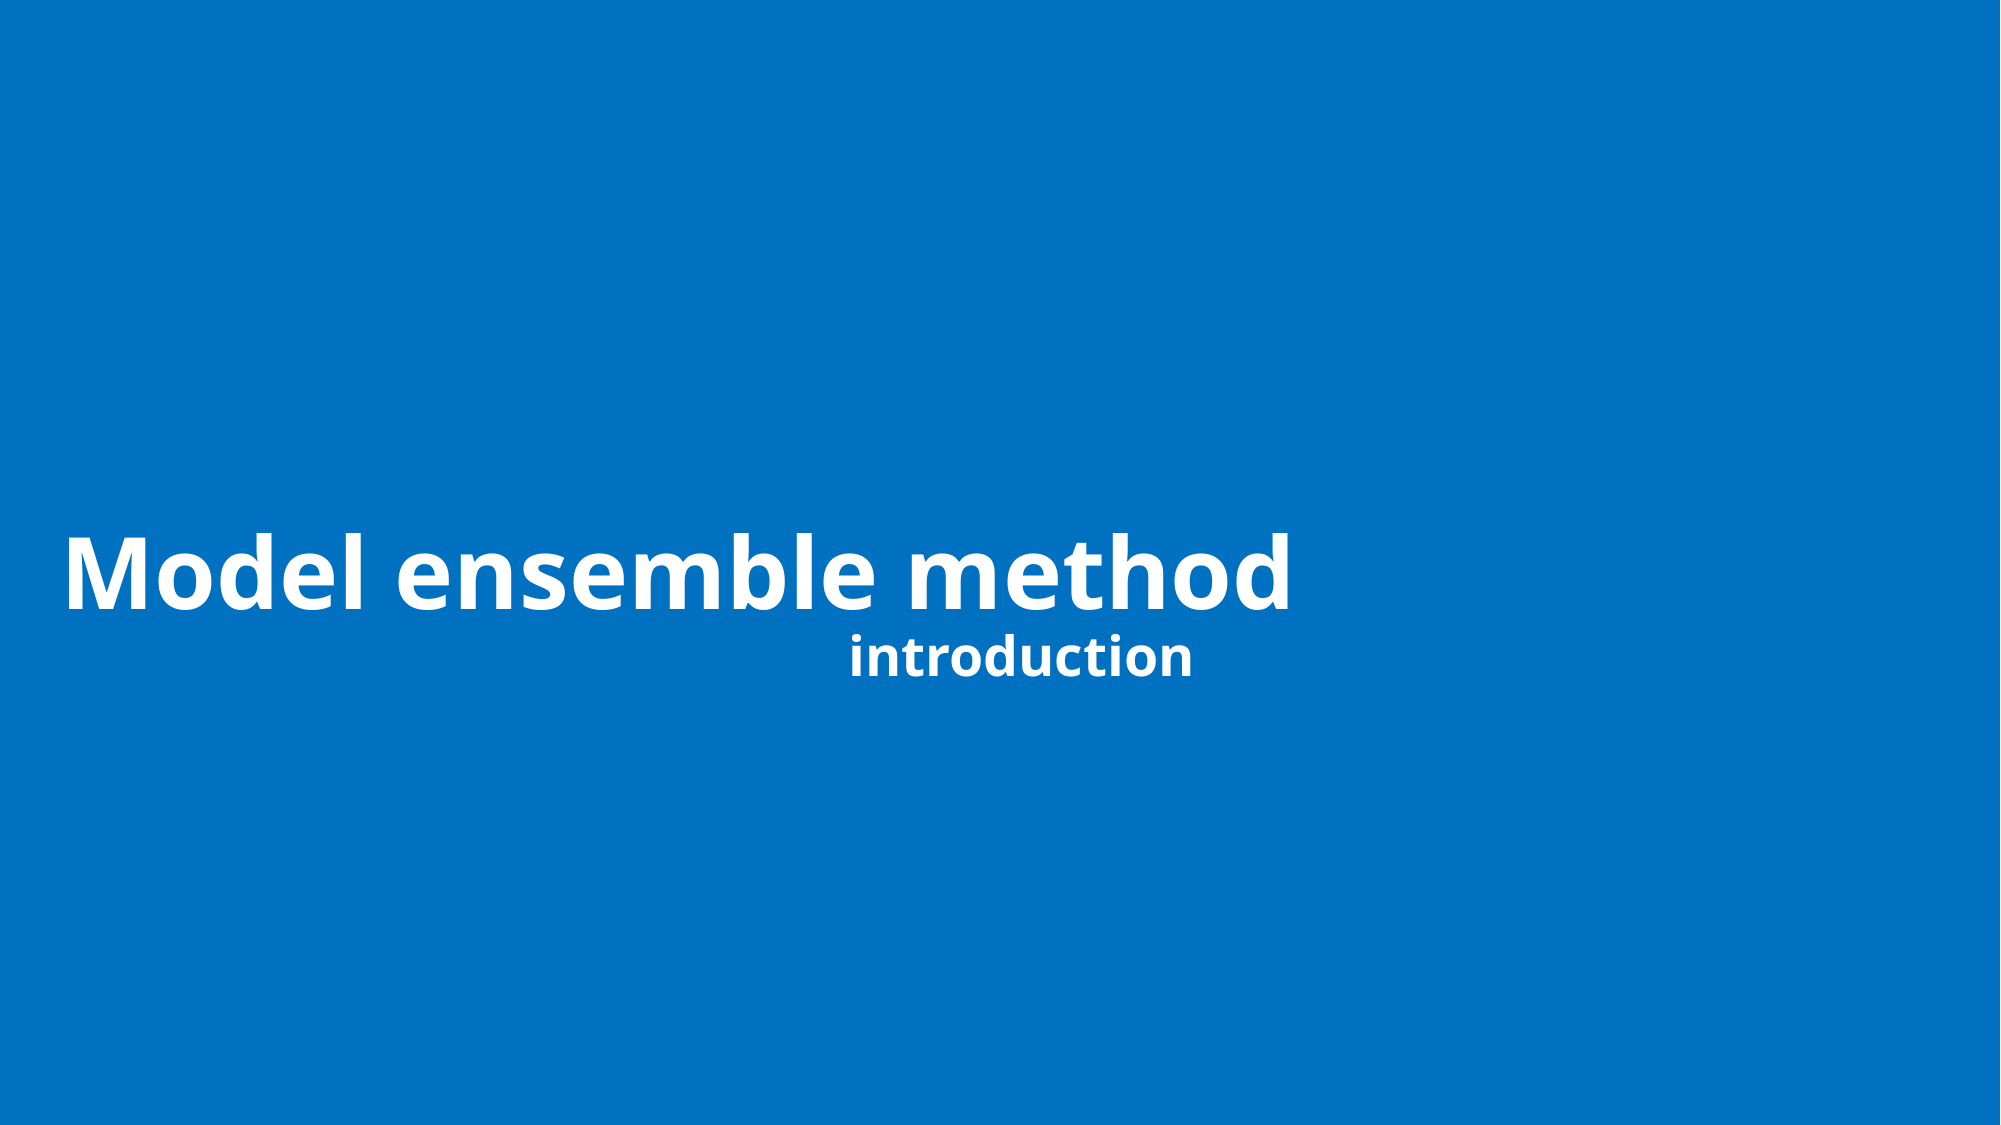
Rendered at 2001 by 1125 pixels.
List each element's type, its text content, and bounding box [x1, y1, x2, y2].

text_box introduction [833, 620, 1791, 696]
title Model ensemble method [45, 486, 1344, 639]
